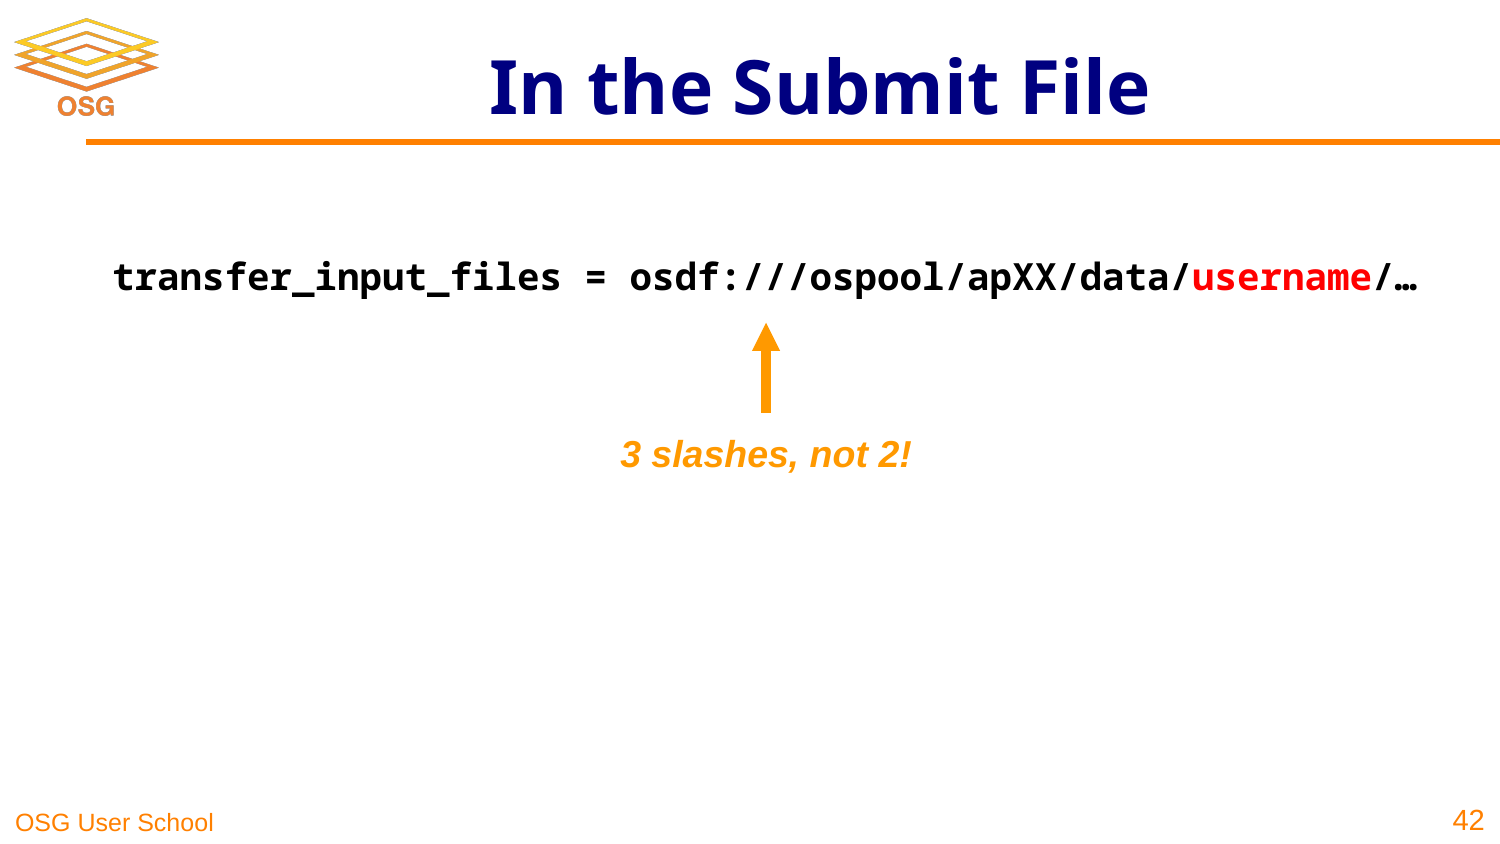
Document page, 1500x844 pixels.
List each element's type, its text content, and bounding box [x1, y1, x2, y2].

slide_number 42 [1431, 787, 1500, 844]
title In the Submit File [201, 14, 1440, 155]
text_box 3 slashes, not 2! [605, 423, 928, 483]
picture [14, 18, 159, 116]
list transfer_input_files = osdf:///ospool/apXX/data/username/… [72, 164, 1457, 741]
